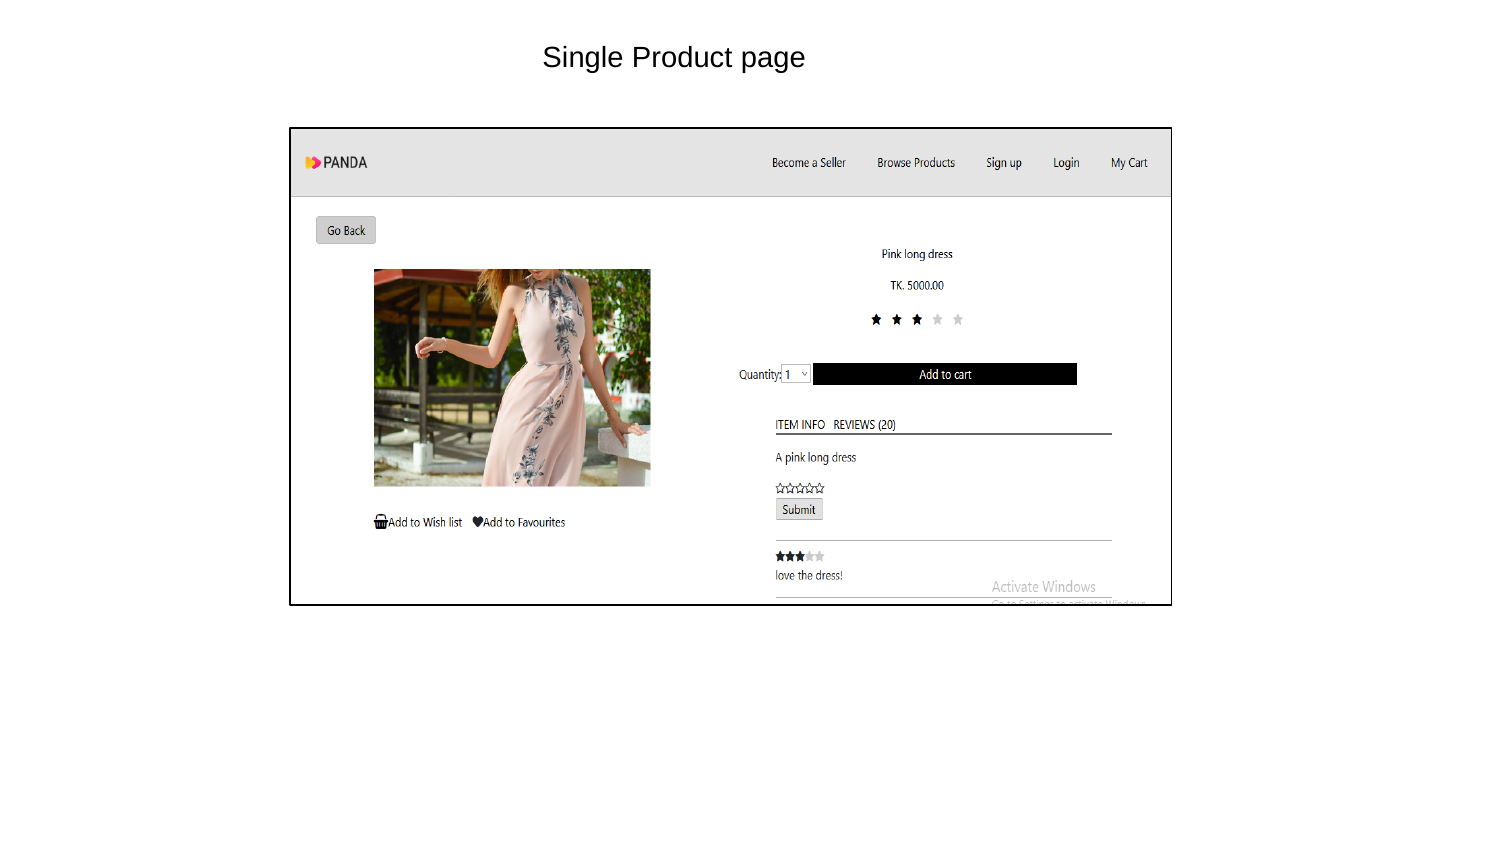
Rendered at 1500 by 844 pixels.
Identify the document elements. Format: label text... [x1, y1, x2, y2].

picture [290, 128, 1171, 605]
text_box Single Product page [527, 23, 1500, 107]
